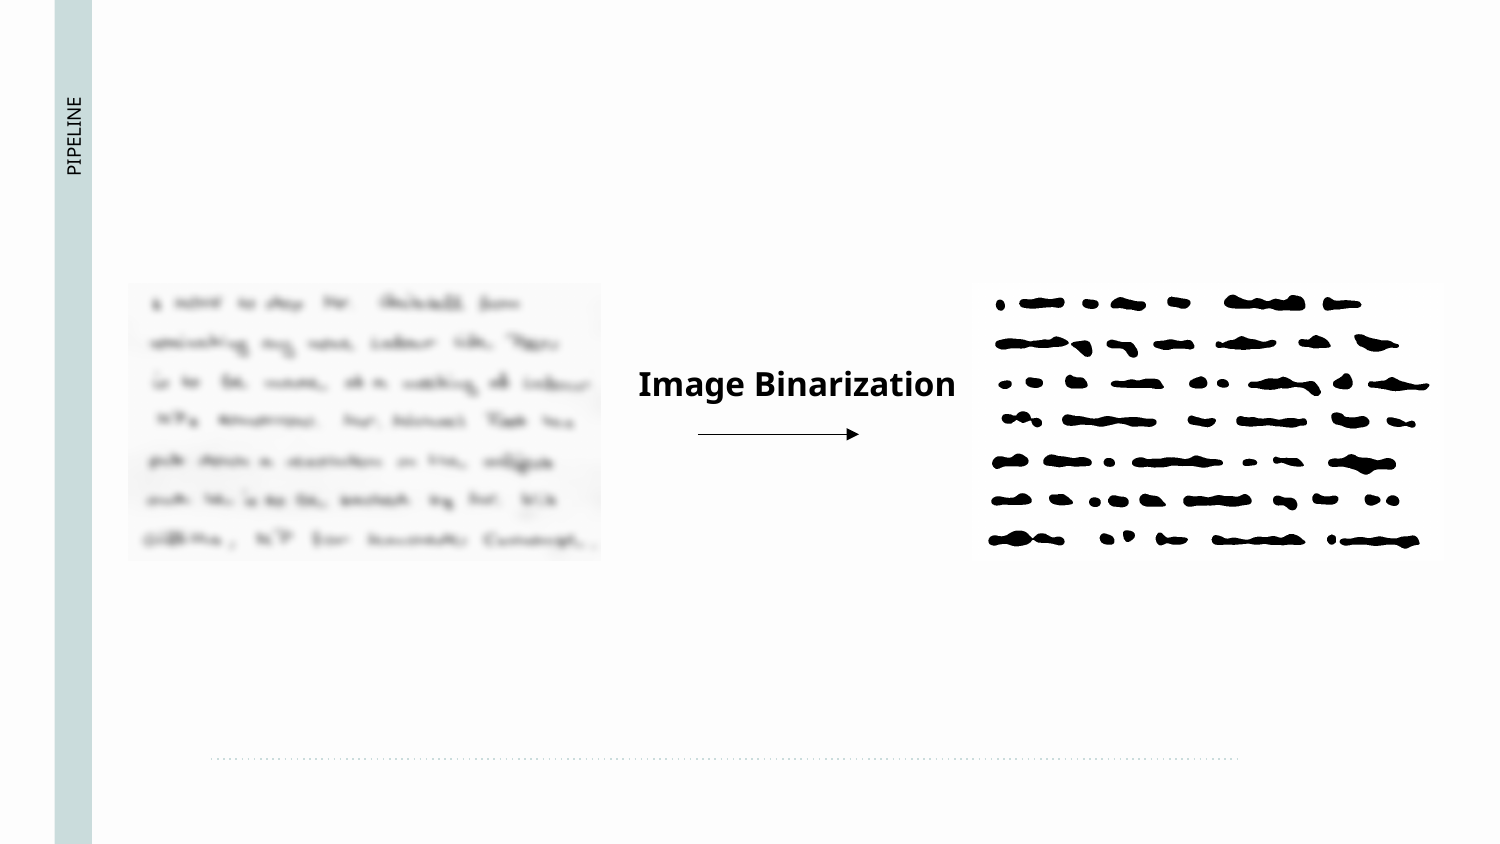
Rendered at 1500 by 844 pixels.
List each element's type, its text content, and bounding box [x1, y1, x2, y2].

text_box [152, 230, 1428, 826]
title PIPELINE [56, 81, 91, 788]
picture [971, 282, 1444, 561]
text_box Image Binarization [624, 356, 966, 411]
picture [128, 282, 601, 561]
